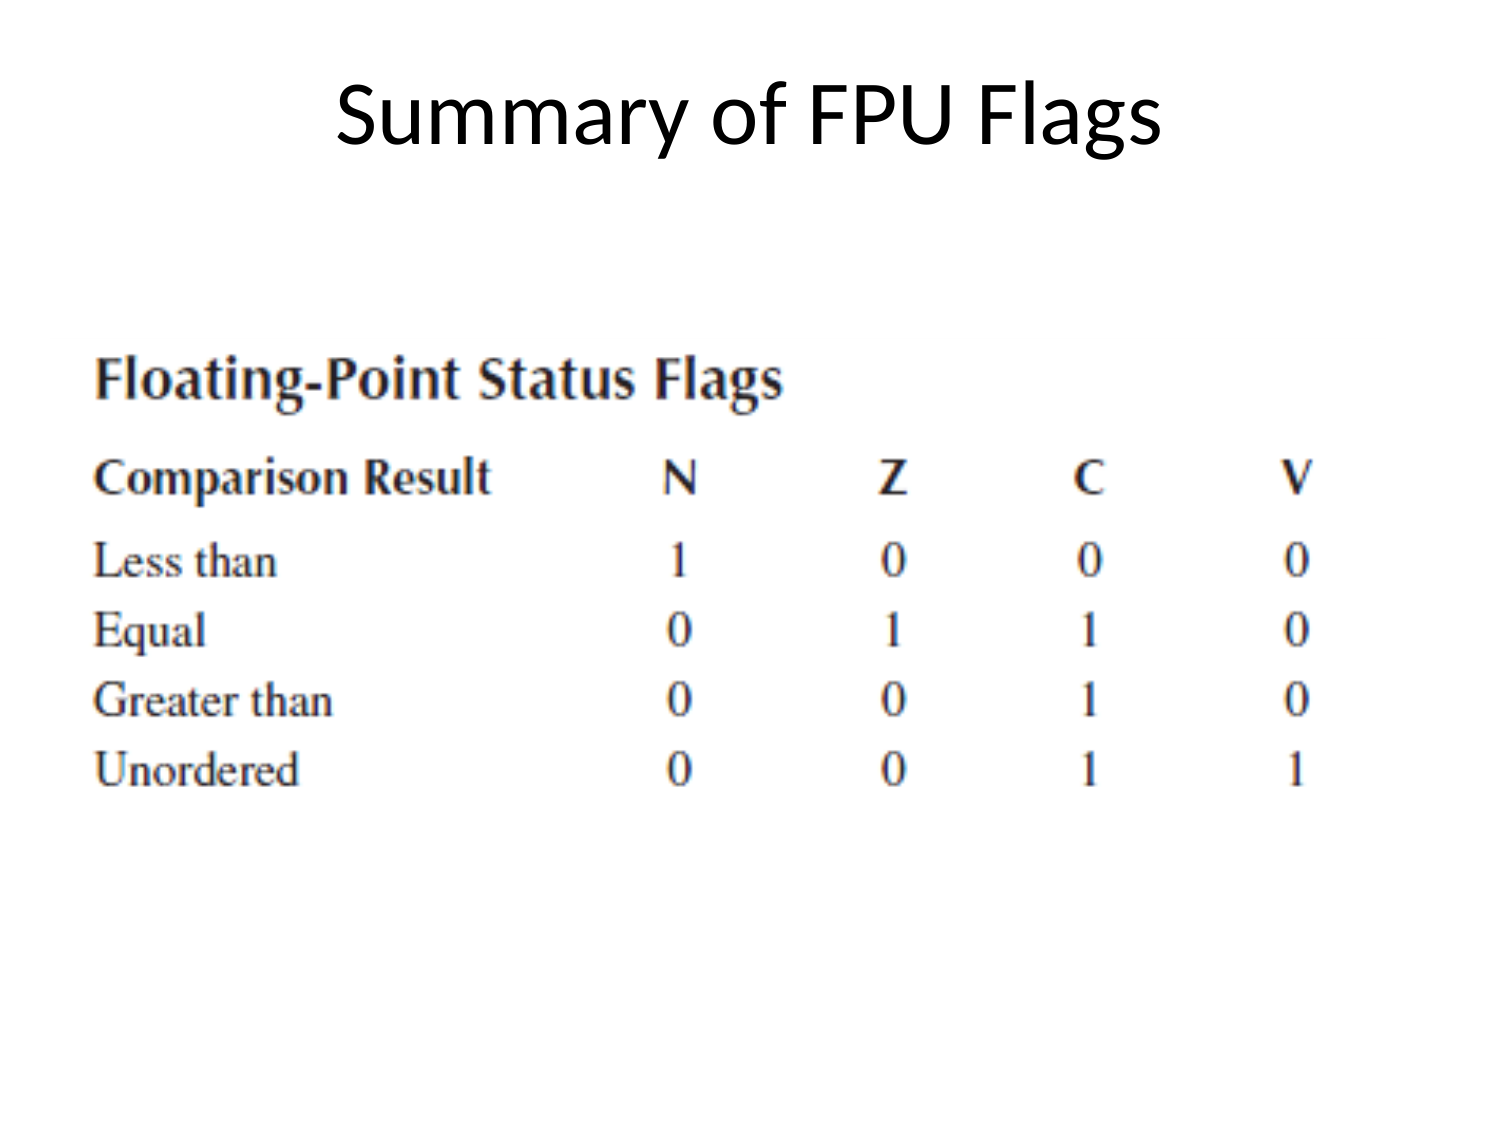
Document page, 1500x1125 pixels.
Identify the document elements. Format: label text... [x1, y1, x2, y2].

text_box Summary of FPU Flags [74, 45, 1425, 233]
picture [49, 337, 1387, 826]
